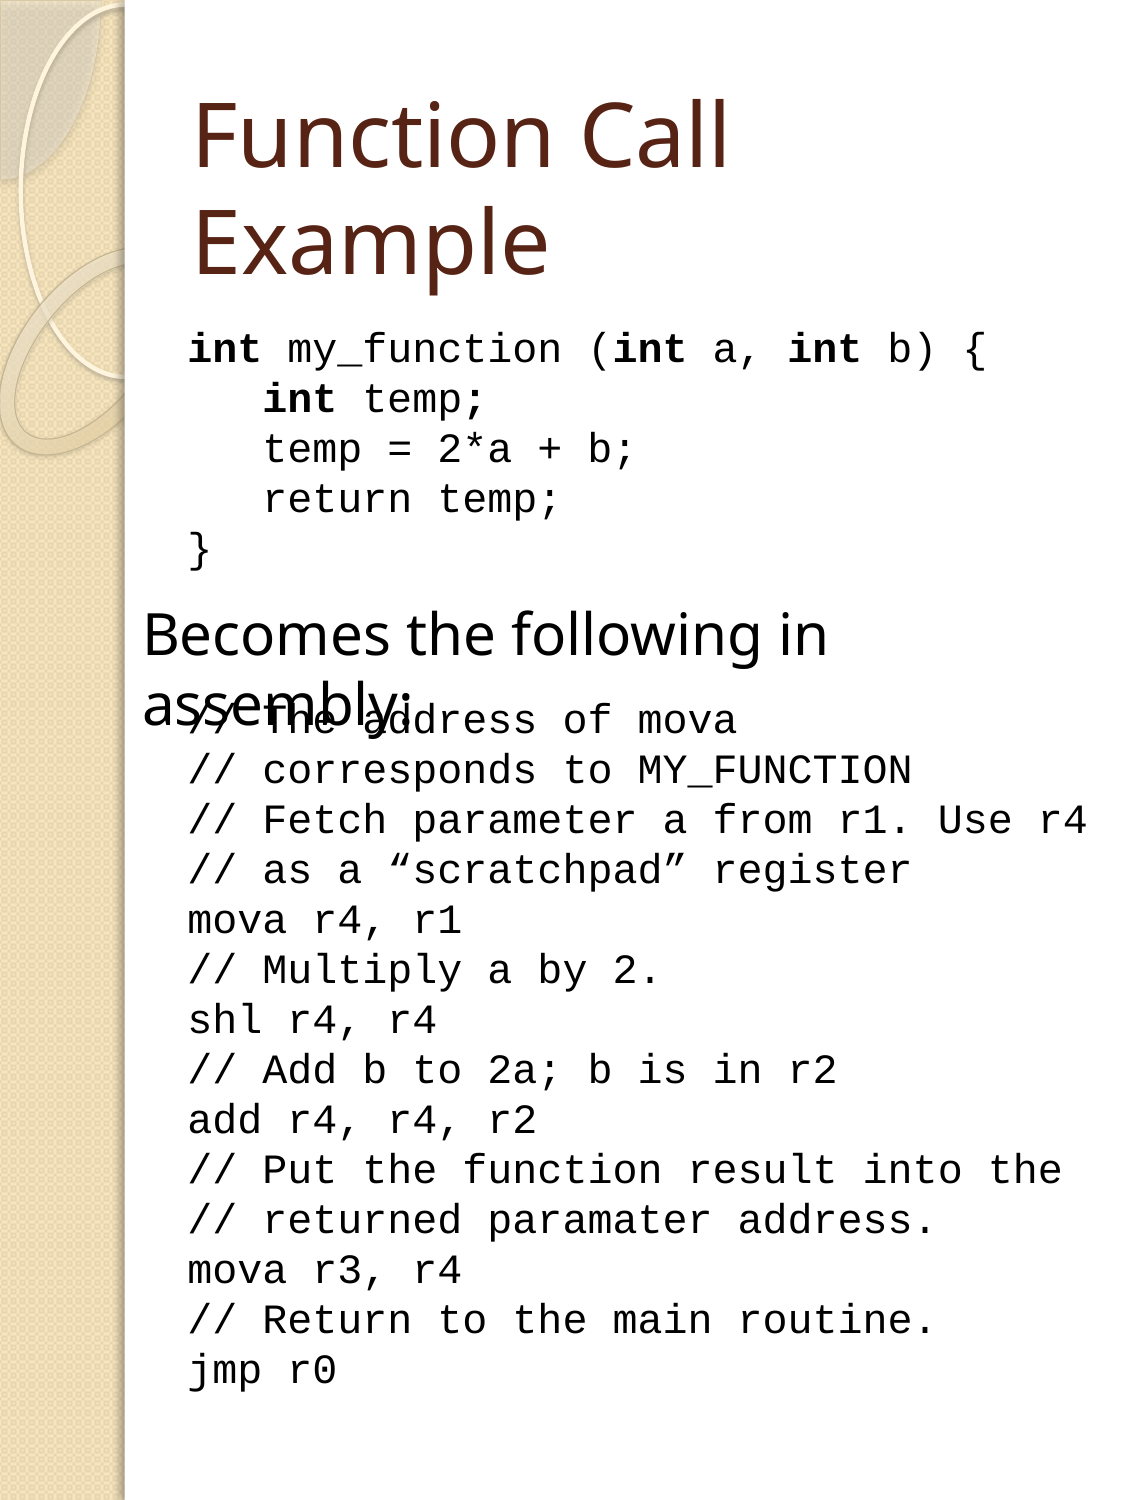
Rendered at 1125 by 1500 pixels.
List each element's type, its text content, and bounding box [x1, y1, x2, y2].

text_box // The address of mova // corresponds to MY_FUNCTION // Fetch parameter a from r1. Use r4 // as a “scratchpad” register mova r4, r1 // Multiply a by 2. shl r4, r4 // Add b to 2a; b is in r2 add r4, r4, r2 // Put the function result into the // returned paramater address. mova r3, r4 // Return to the main routine. jmp r0 [176, 687, 1100, 1397]
text_box int my_function (int a, int b) { int temp; temp = 2*a + b; return temp; } [176, 316, 1100, 575]
title Function Call Example [176, 60, 1100, 310]
list Becomes the following in assembly: [113, 425, 1037, 1475]
